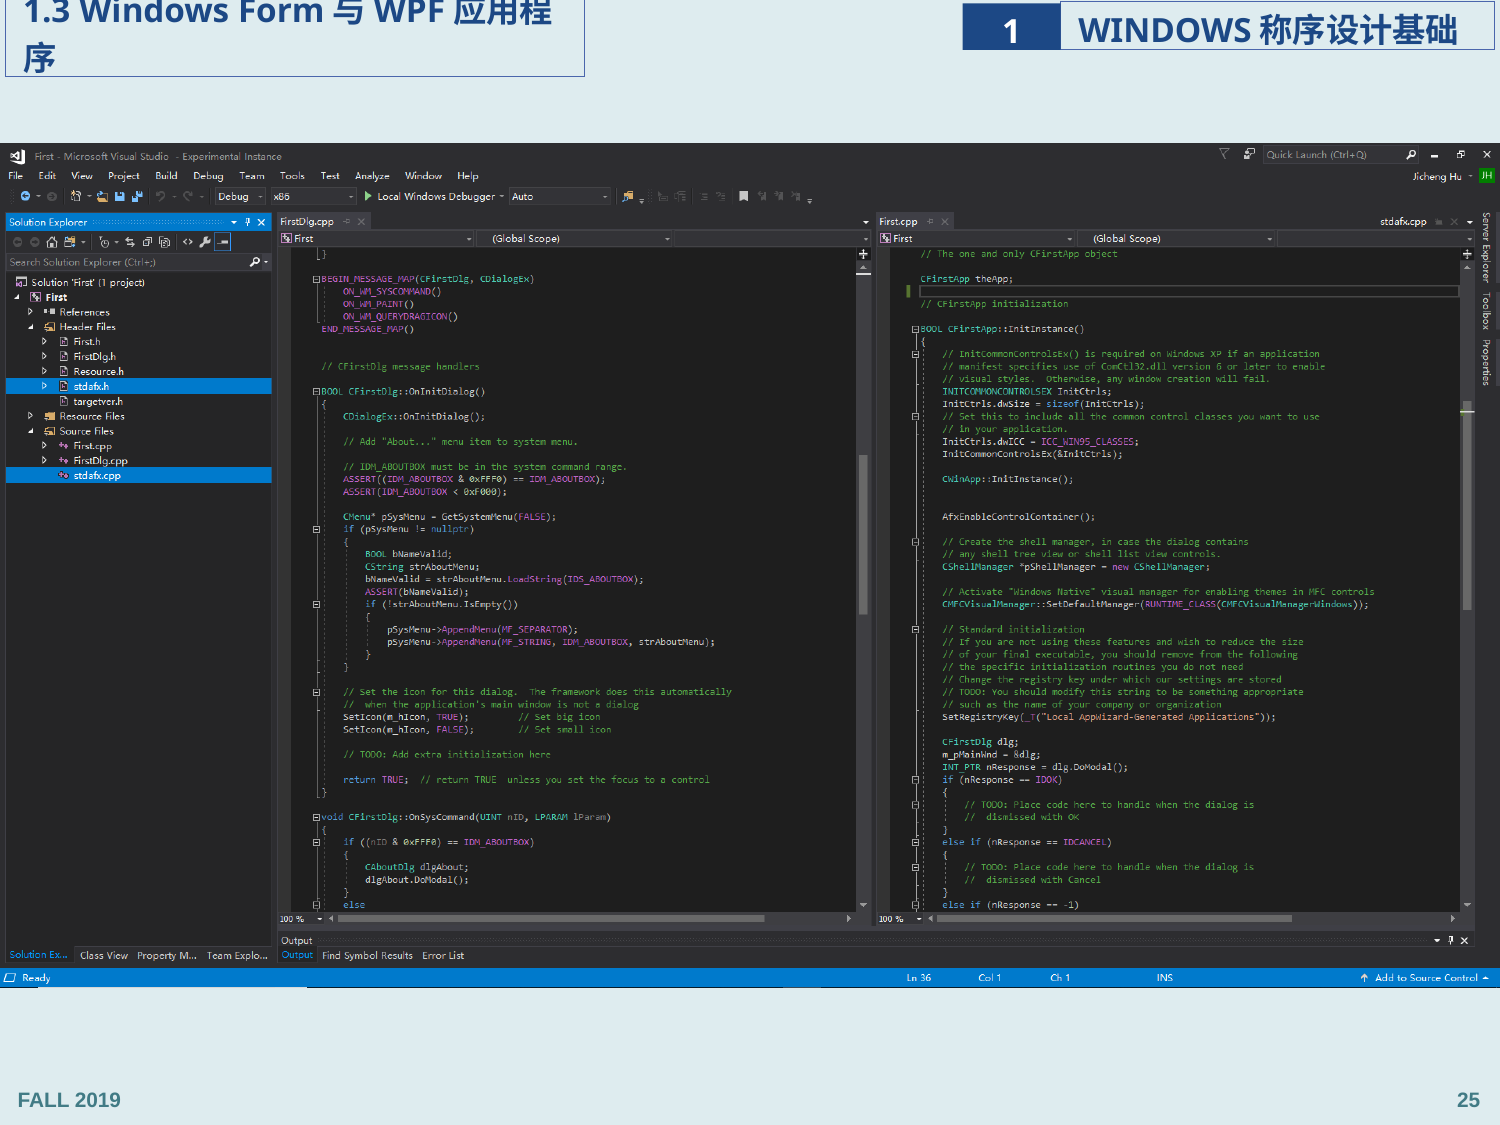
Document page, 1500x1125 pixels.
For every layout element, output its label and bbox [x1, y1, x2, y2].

picture [0, 143, 1500, 988]
